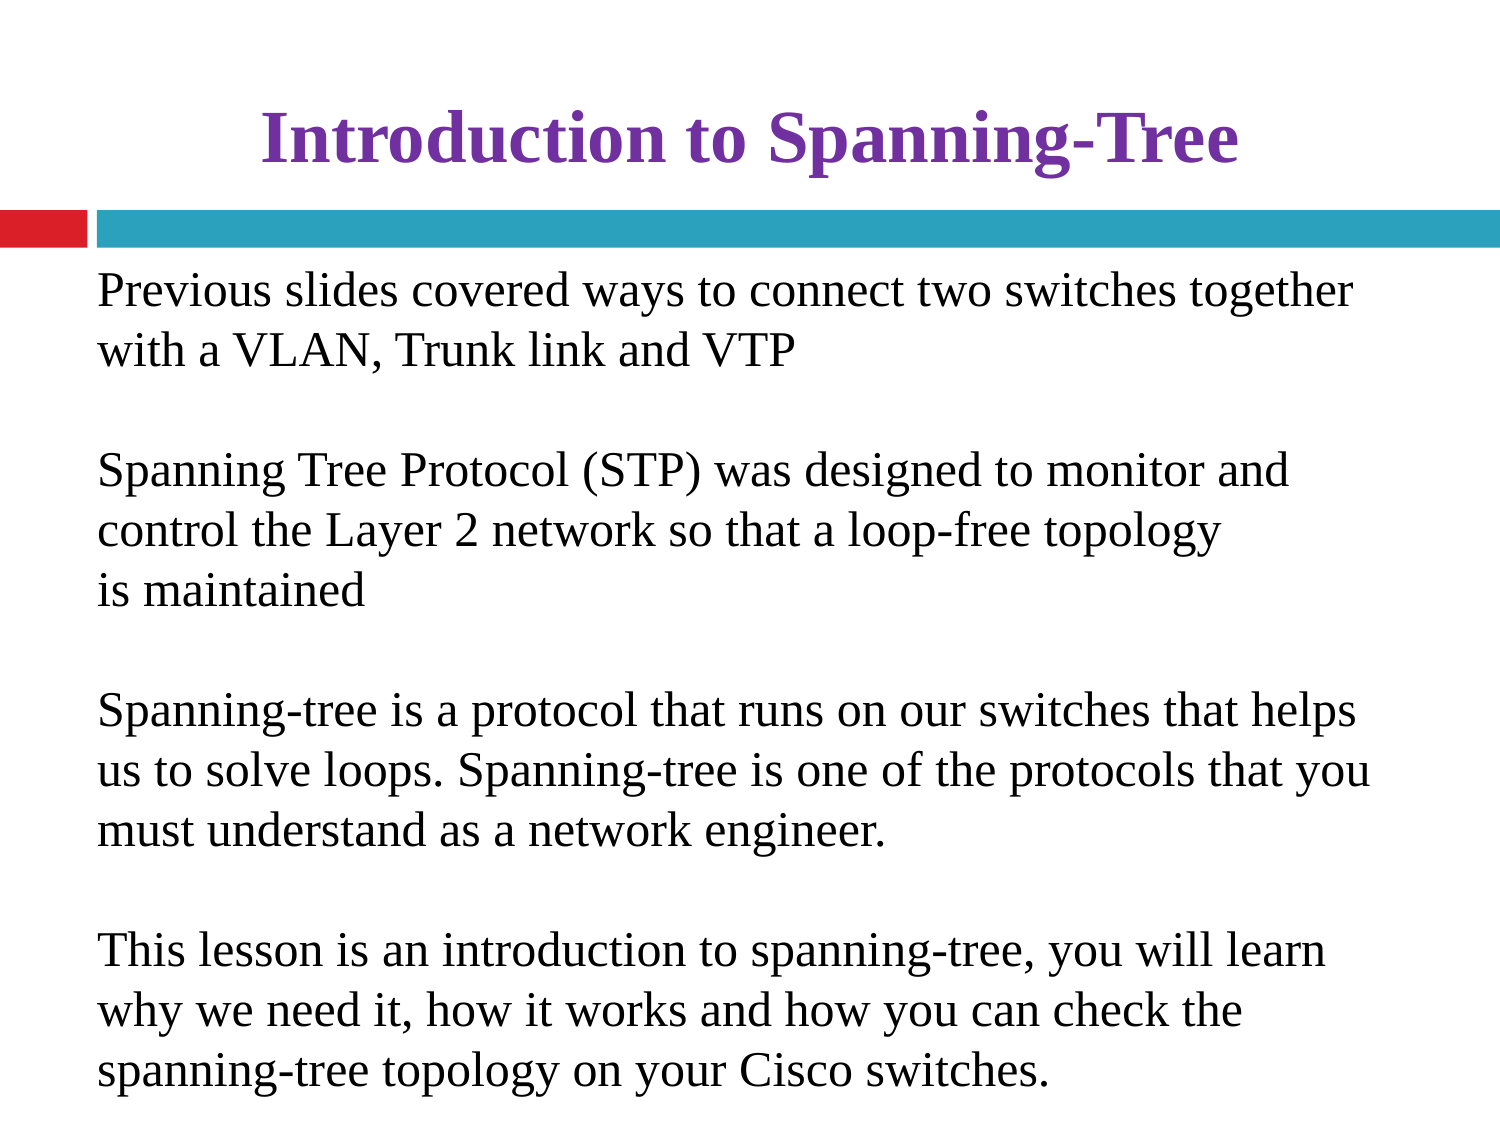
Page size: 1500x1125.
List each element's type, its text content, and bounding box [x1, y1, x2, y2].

list Previous slides covered ways to connect two switches together with a VLAN, Trunk link and VTP Spanning Tree Protocol (STP) was designed to monitor and control the Layer 2 network so that a loop-free topology is maintained Spanning-tree is a protocol that runs on our switches that helps us to solve loops. Spanning-tree is one of the protocols that you must understand as a network engineer. This lesson is an introduction to spanning-tree, you will learn why we need it, how it works and how you can check the spanning-tree topology on your Cisco switches. [97, 256, 1403, 1105]
title Introduction to Spanning-Tree [113, 87, 1387, 207]
